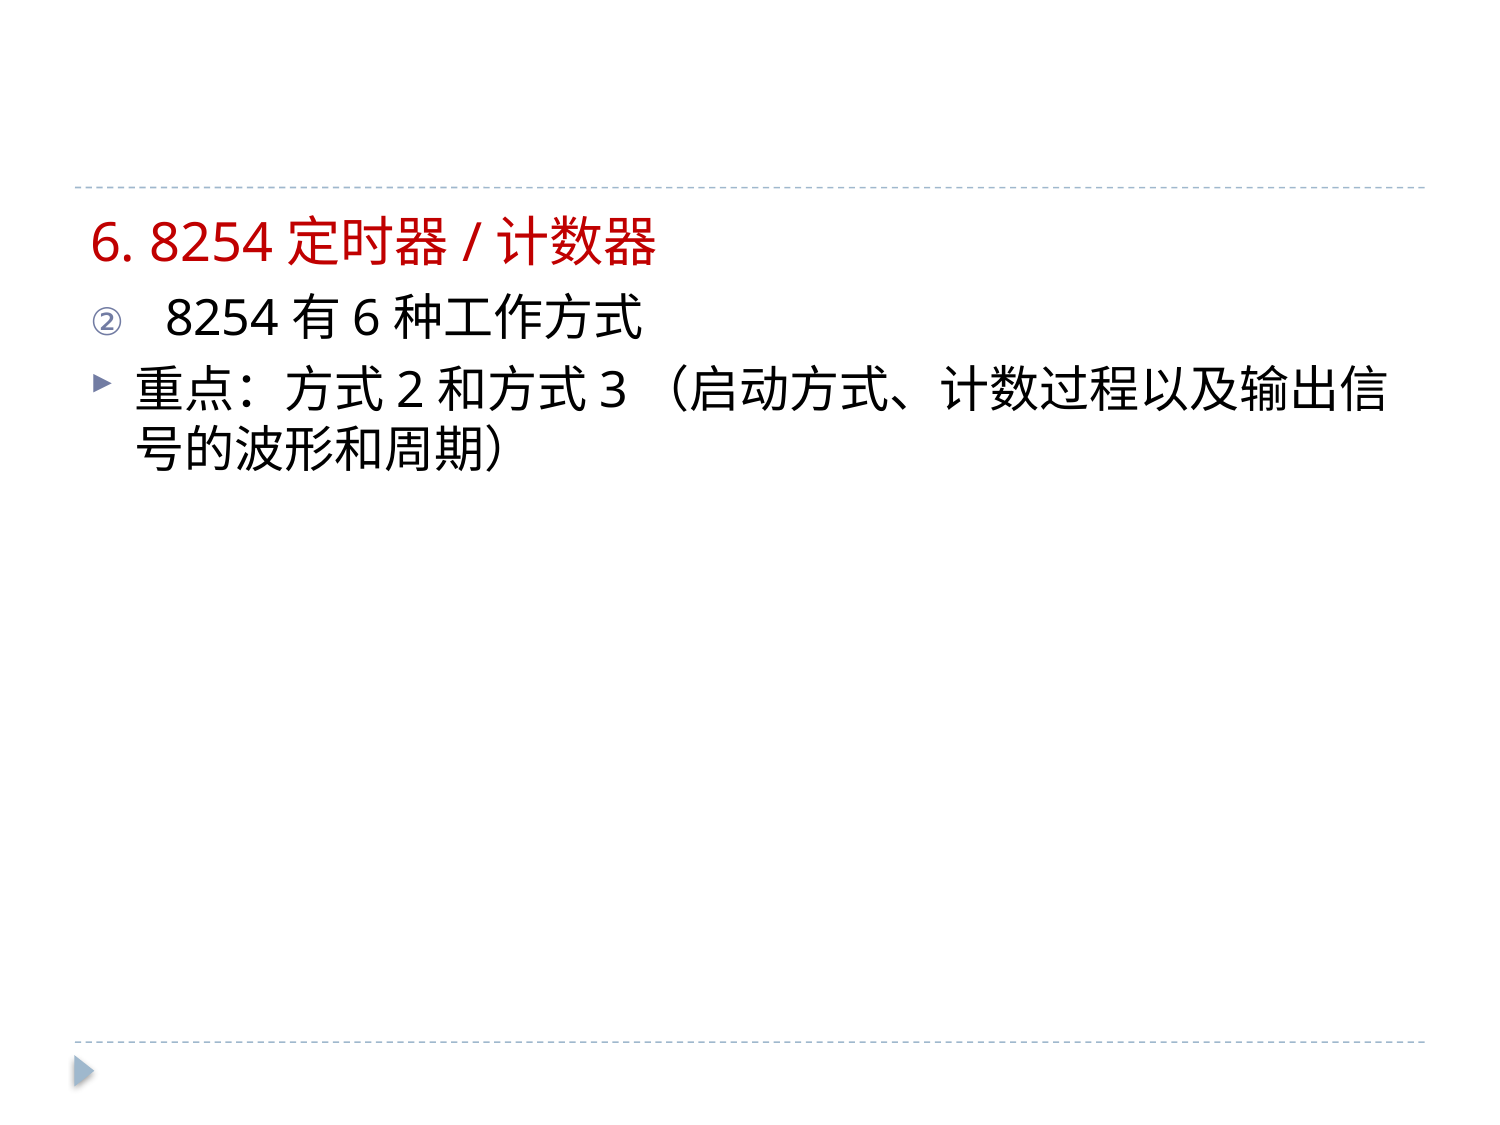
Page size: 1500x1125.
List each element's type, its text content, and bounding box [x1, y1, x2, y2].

list 6. 8254定时器/计数器 8254有6种工作方式 重点：方式2和方式3（启动方式、计数过程以及输出信号的波形和周期） [75, 200, 1425, 1010]
